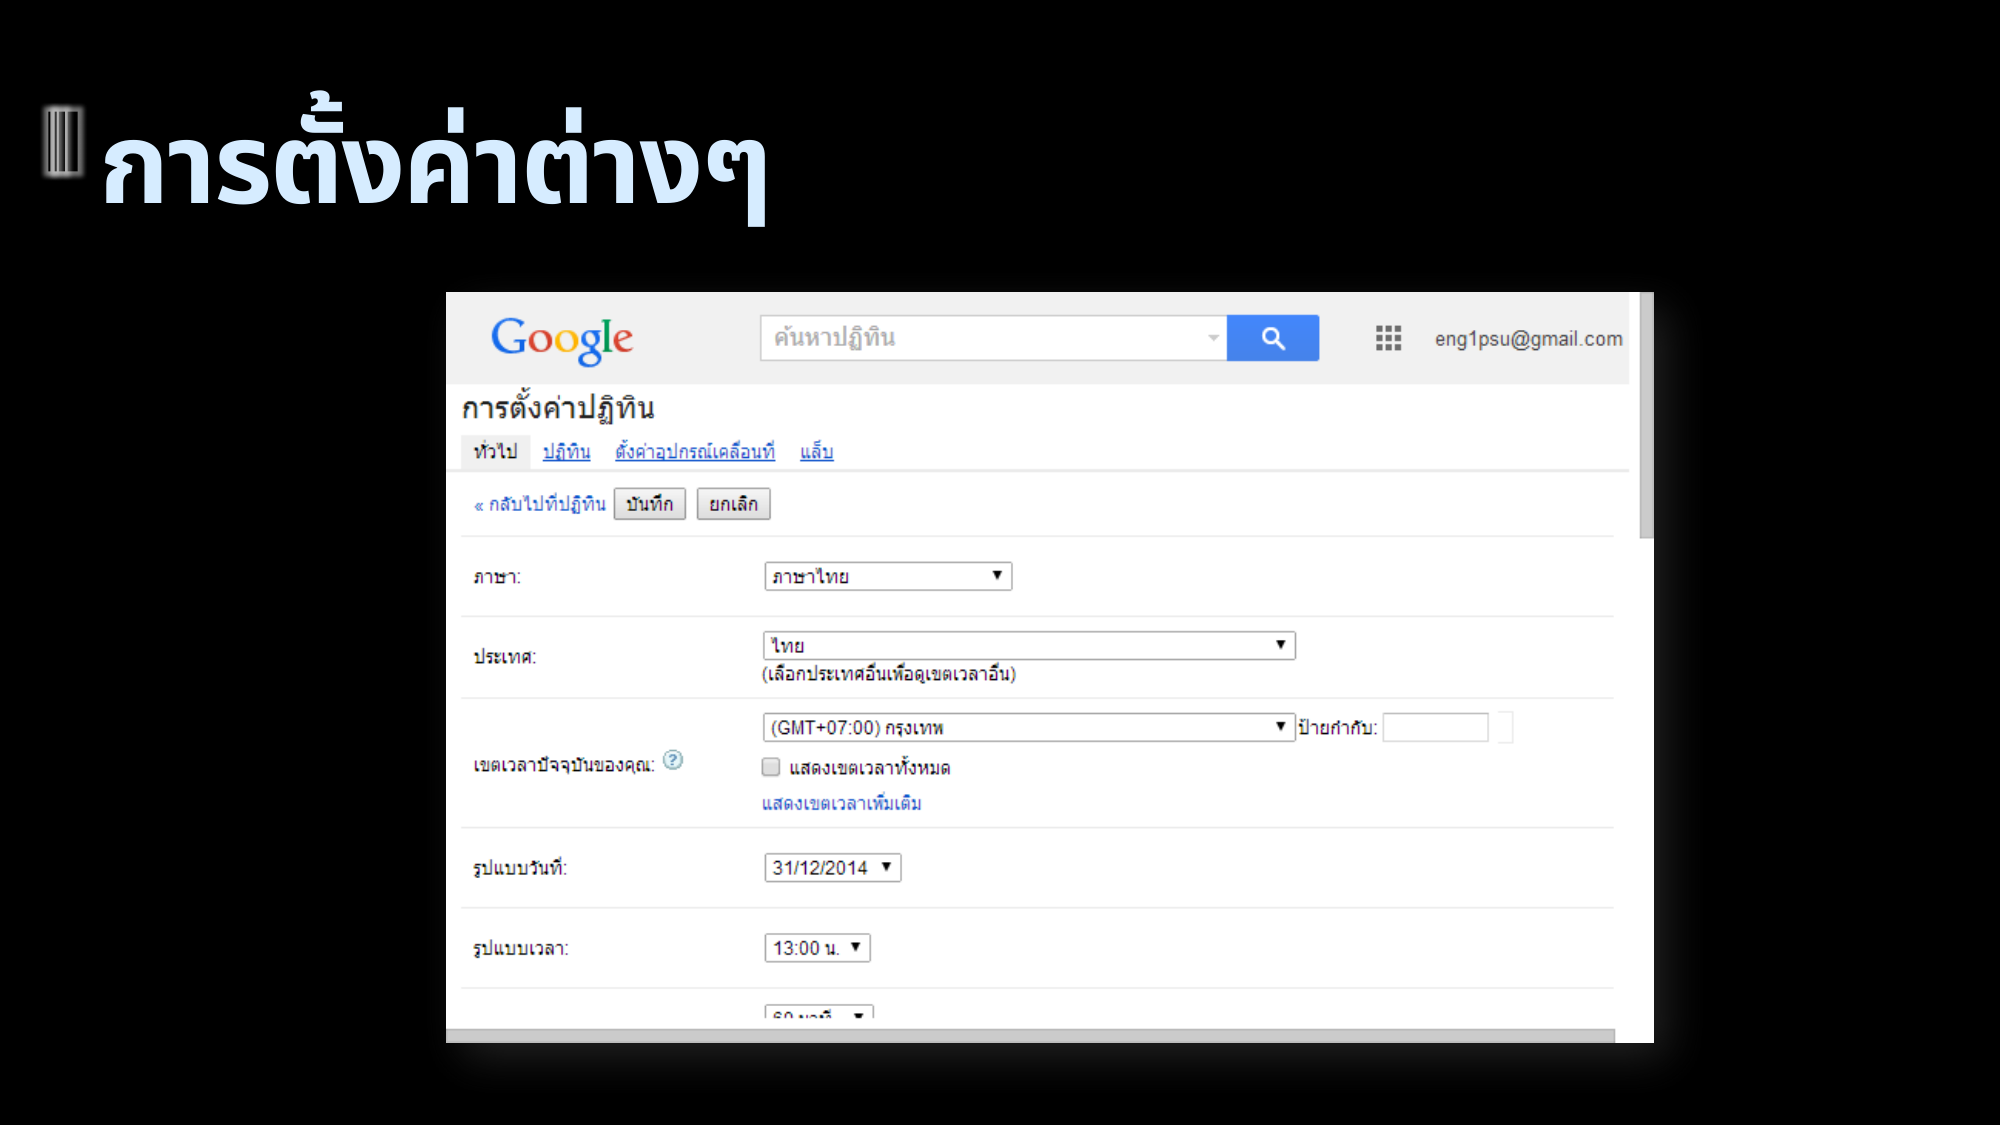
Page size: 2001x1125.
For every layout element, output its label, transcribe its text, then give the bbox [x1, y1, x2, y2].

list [445, 292, 1655, 1044]
title การตั้งค่าต่างๆ [84, 83, 1900, 234]
